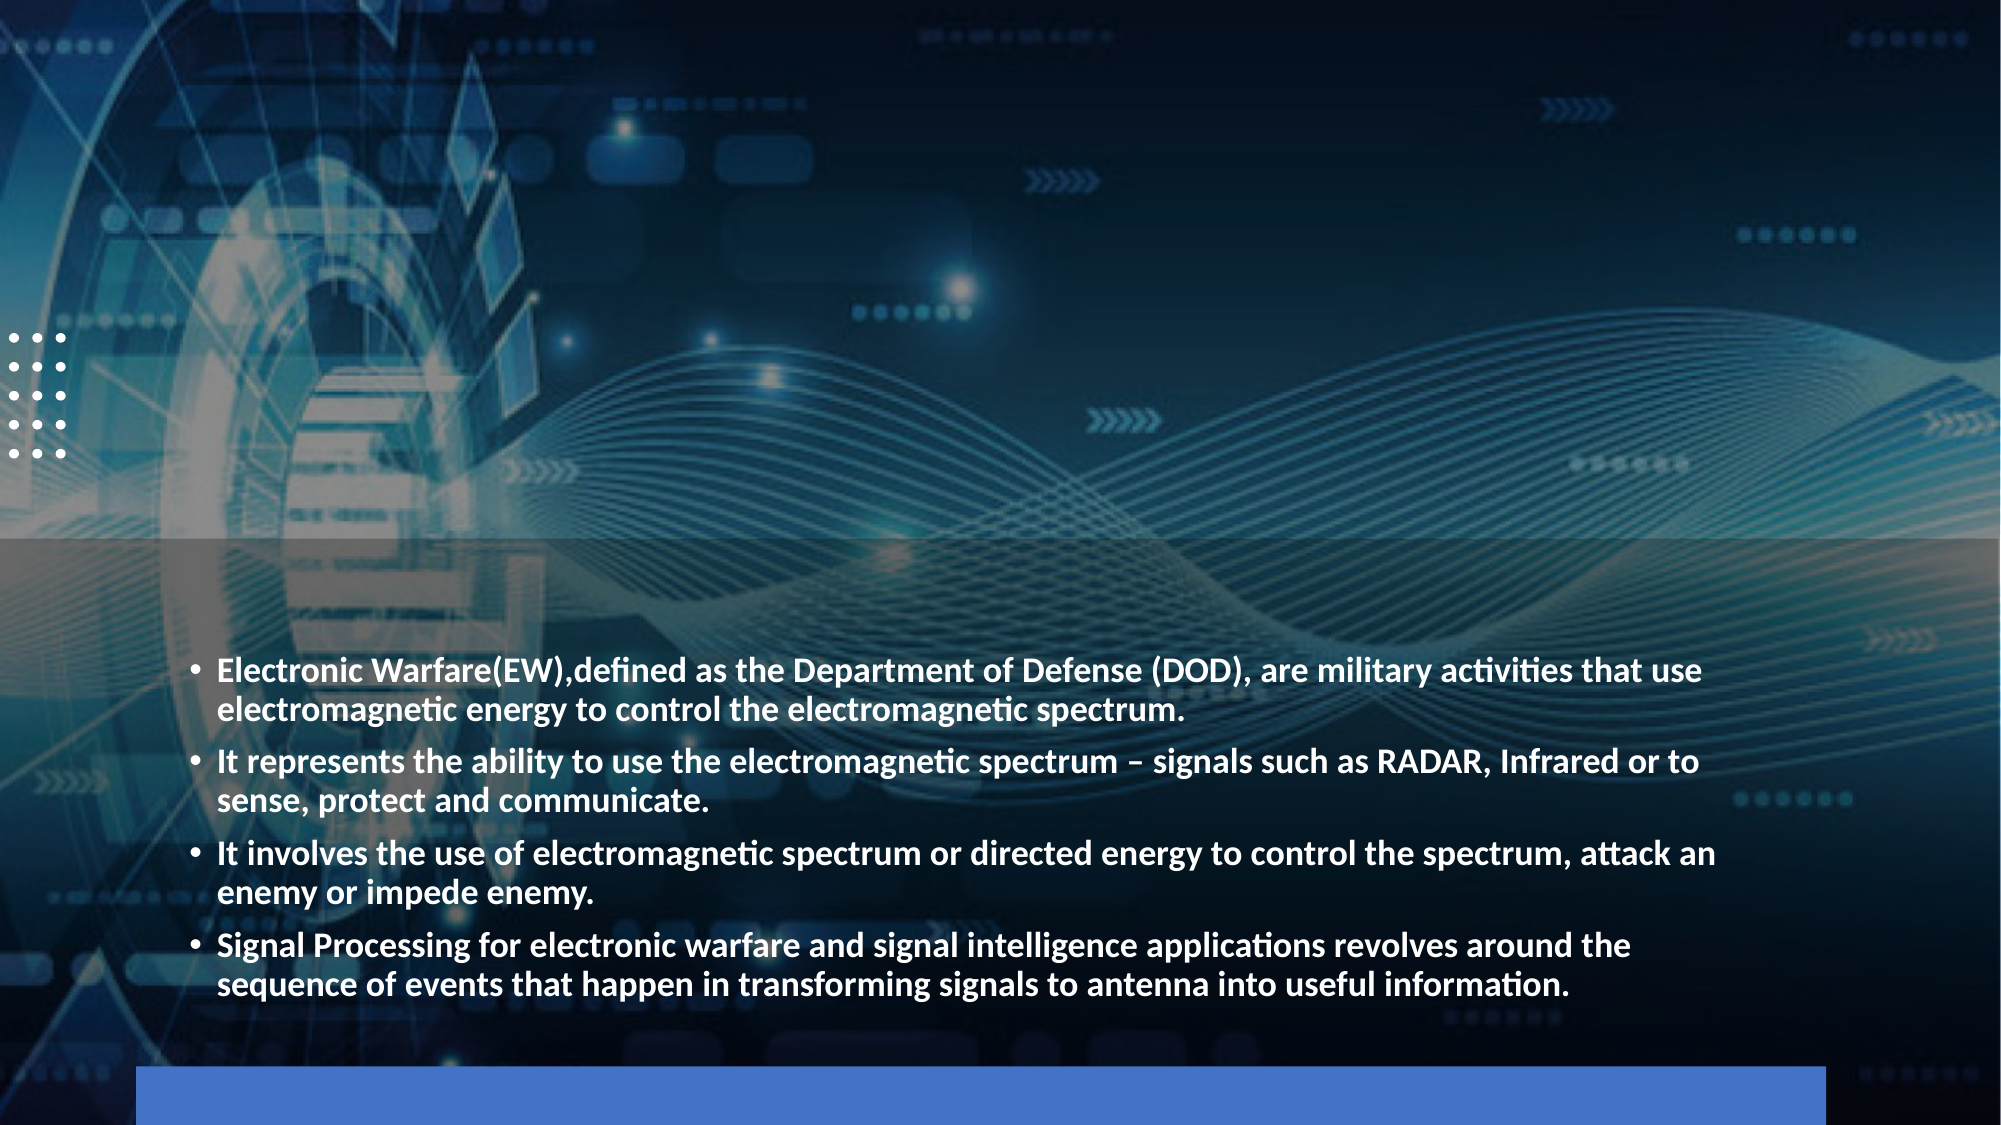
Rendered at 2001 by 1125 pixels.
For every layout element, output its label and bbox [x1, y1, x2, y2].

picture [0, 0, 2000, 1125]
text_box [8, 332, 66, 459]
